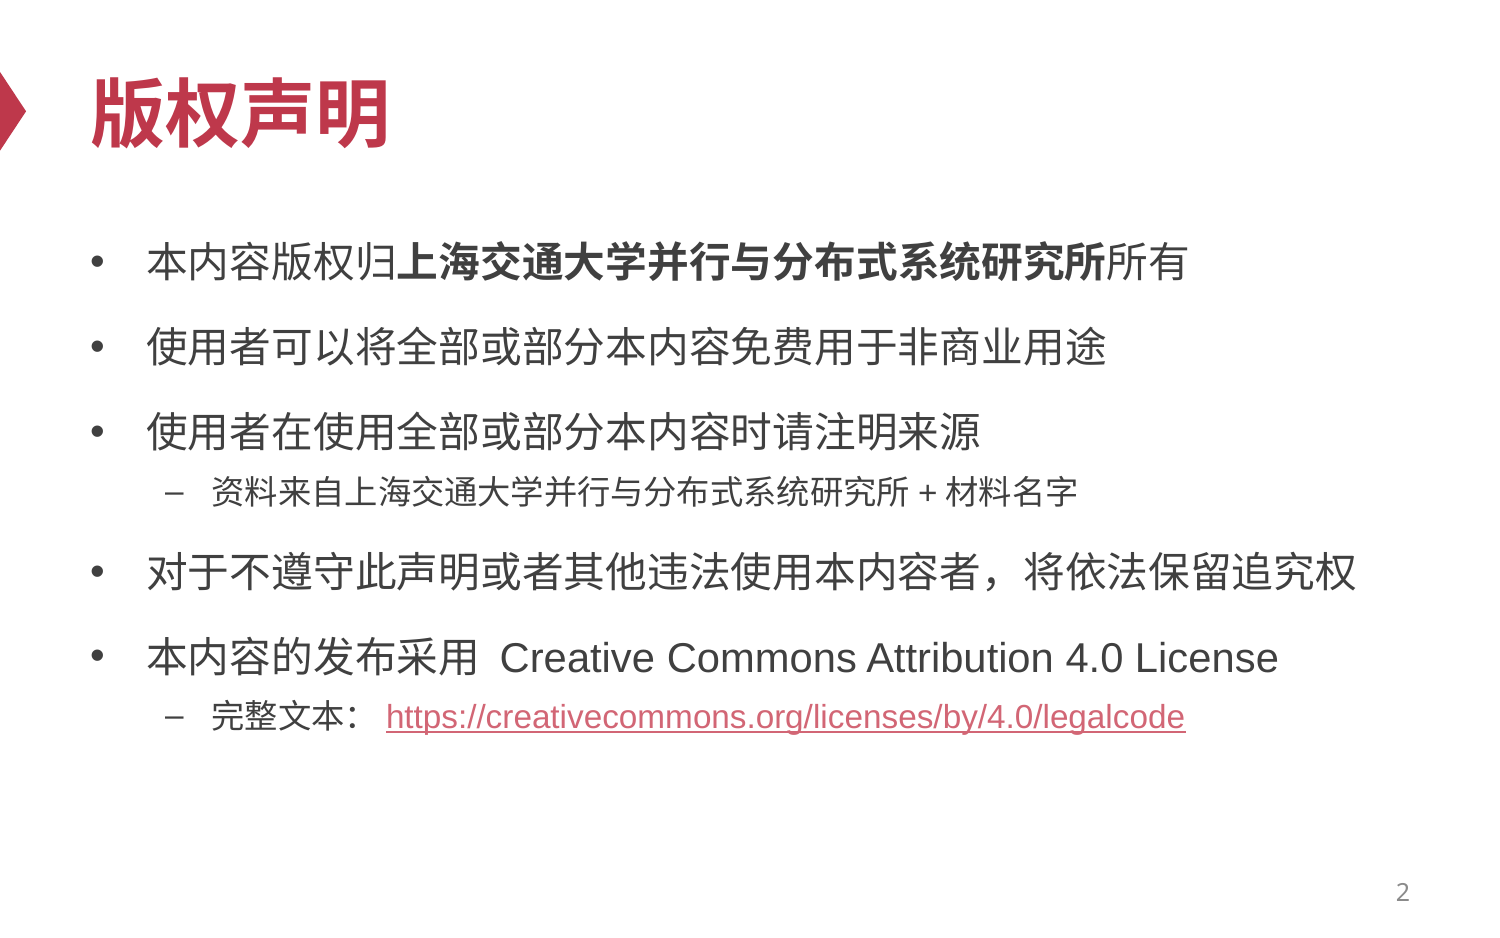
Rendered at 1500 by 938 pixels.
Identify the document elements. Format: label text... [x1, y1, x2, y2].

slide_number 2 [1074, 868, 1425, 919]
title 版权声明 [75, 37, 1425, 186]
list 本内容版权归上海交通大学并行与分布式系统研究所所有 使用者可以将全部或部分本内容免费用于非商业用途 使用者在使用全部或部分本内容时请注明来源 资料来自上海交通大学并行与分布式系统研究所+材料名字 对于不遵守此声明或者其他违法使用本内容者，将依法保留追究权 本内容的发布采用 Creative Commons Attribution 4.0 License 完整文本：https://creativecommons.org/licenses/by/4.0/legalcode [75, 218, 1425, 838]
